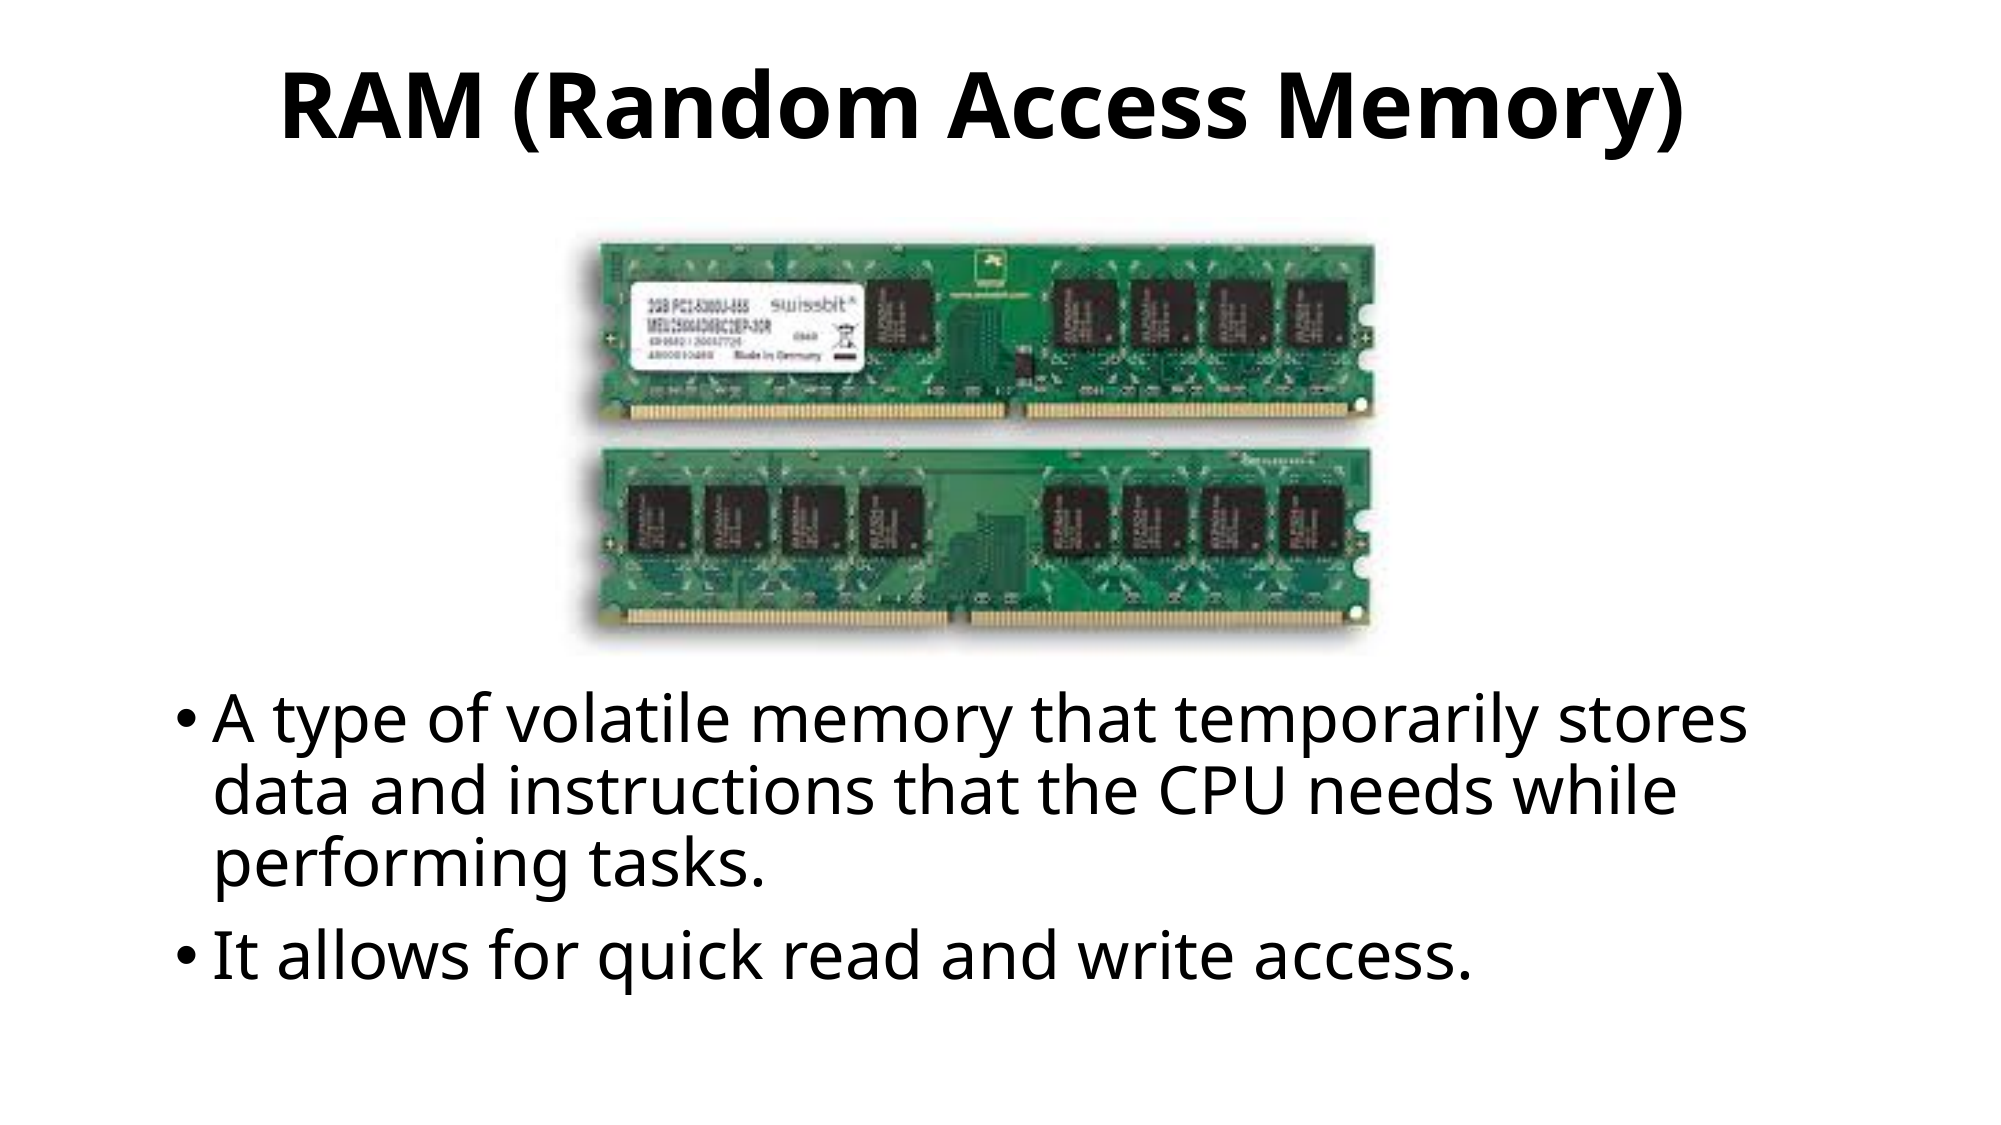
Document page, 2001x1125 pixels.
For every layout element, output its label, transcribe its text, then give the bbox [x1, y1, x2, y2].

title RAM (Random Access Memory) [119, 0, 1845, 218]
picture [555, 217, 1409, 662]
list A type of volatile memory that temporarily stores data and instructions that the CPU needs while performing tasks. It allows for quick read and write access. [160, 677, 1886, 1067]
